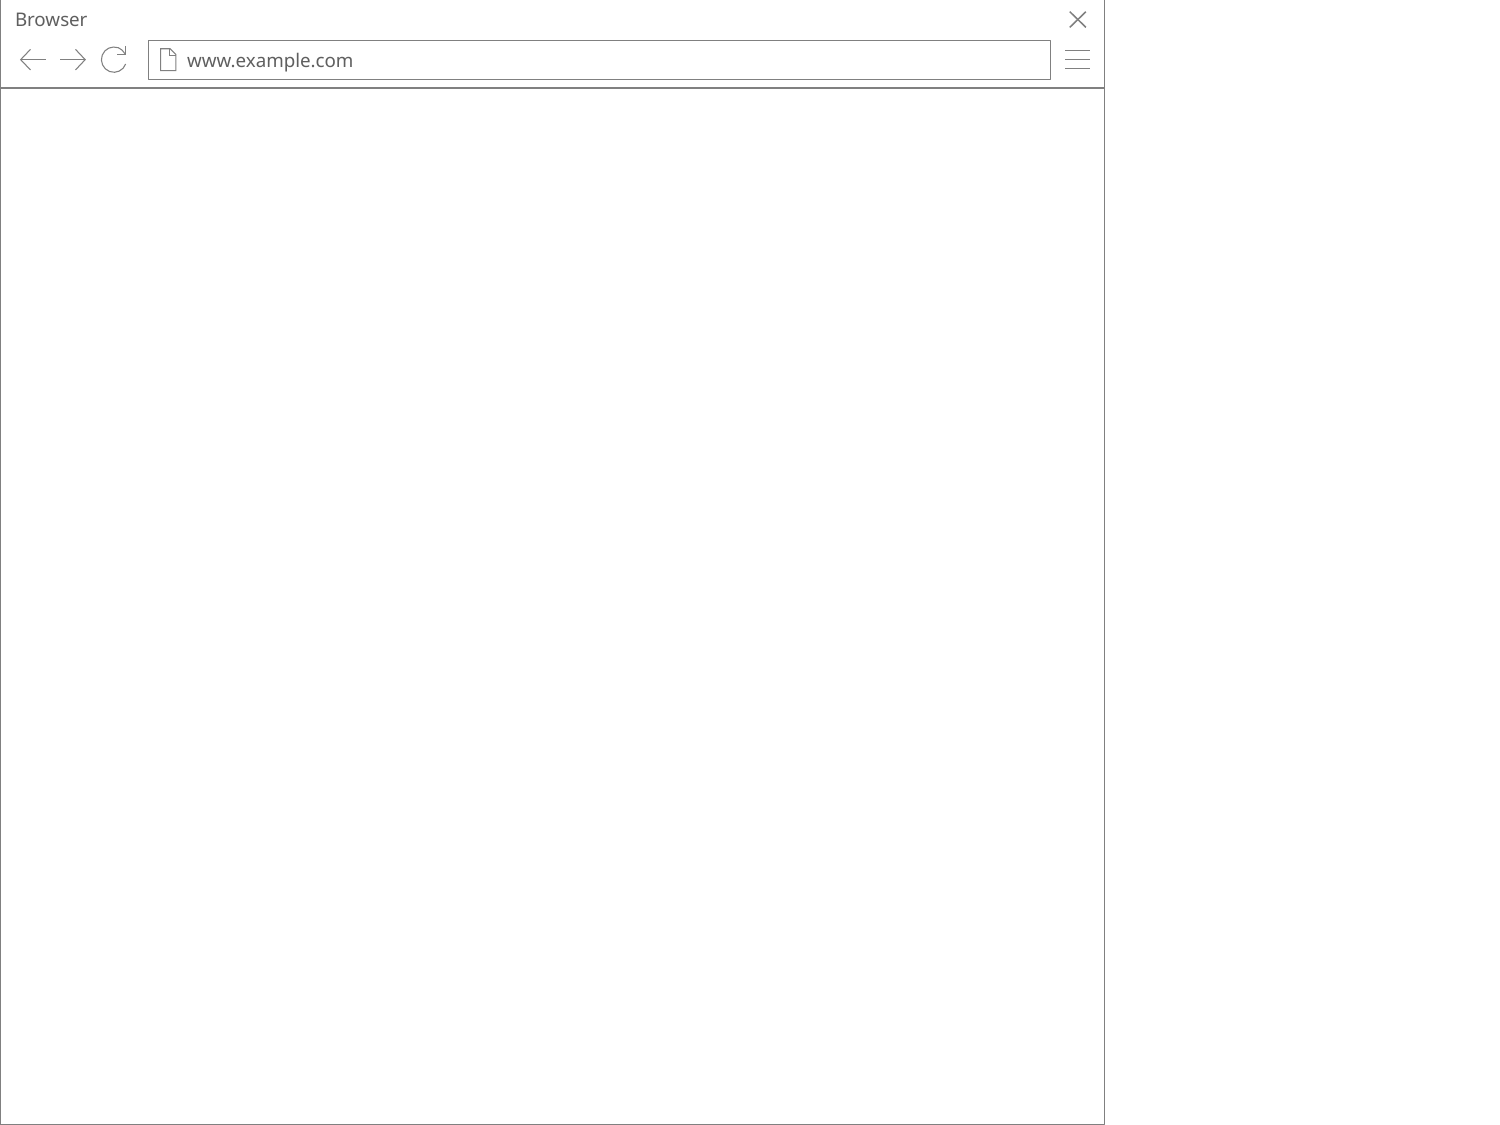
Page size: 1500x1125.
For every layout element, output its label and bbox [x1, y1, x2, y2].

text_box [0, 0, 1105, 1125]
